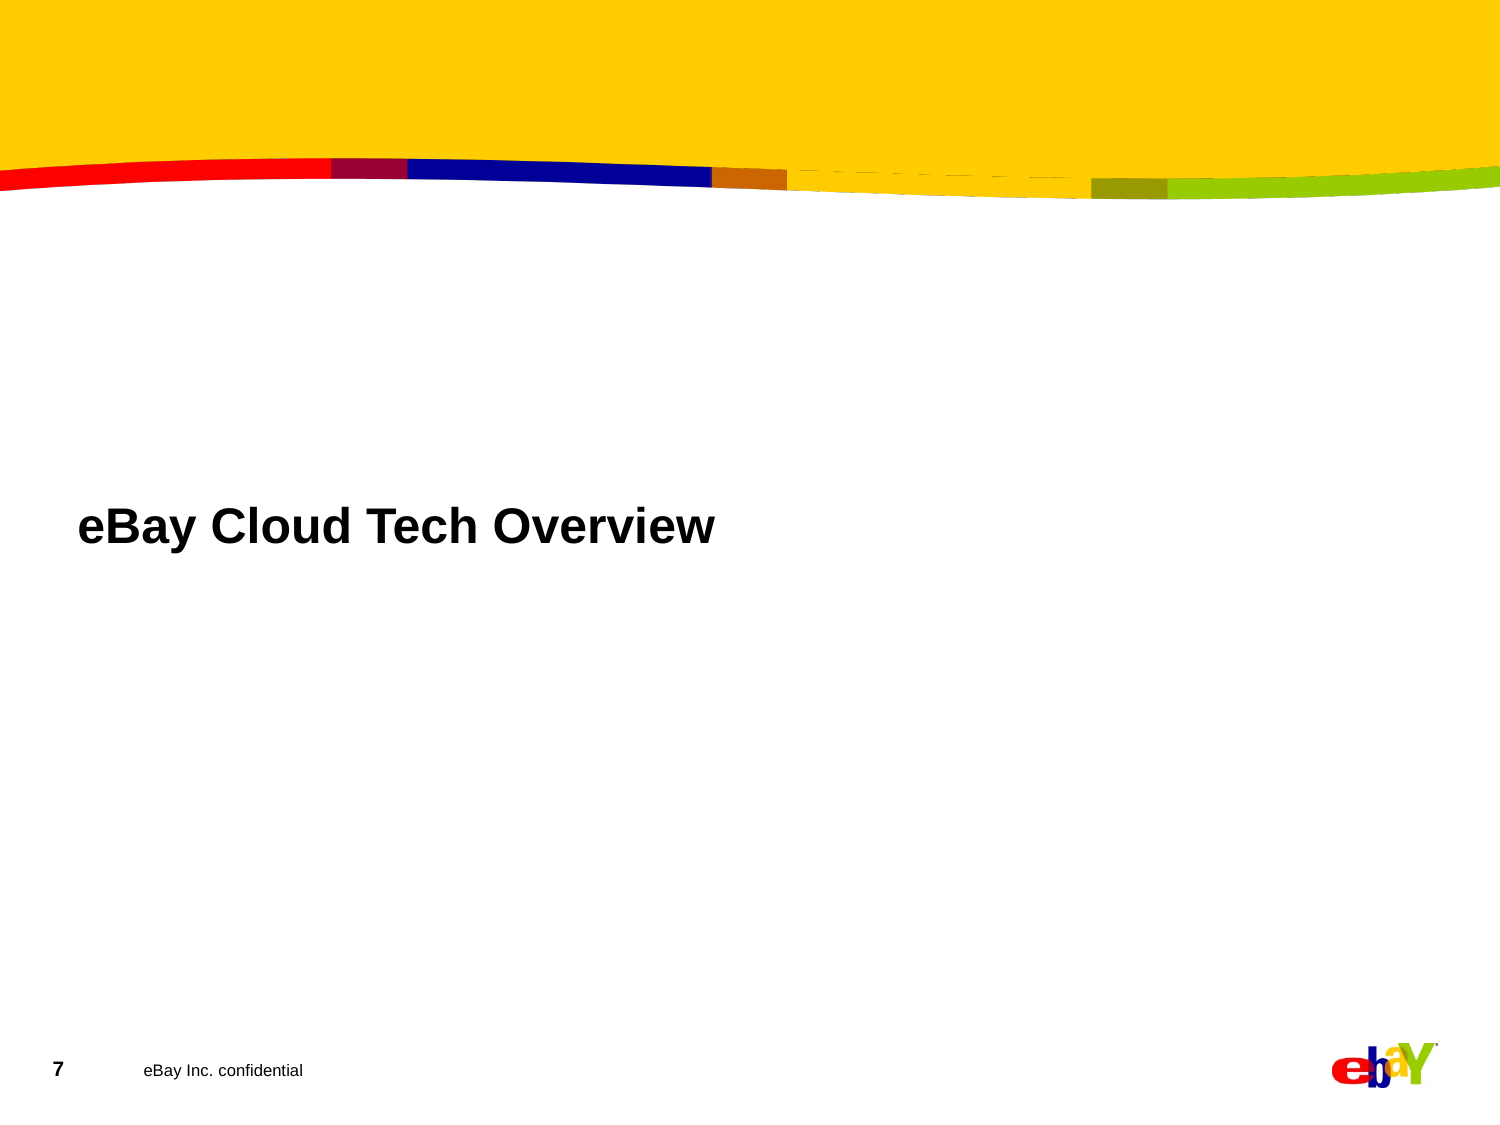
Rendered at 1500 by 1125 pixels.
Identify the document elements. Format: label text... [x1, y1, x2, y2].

title eBay Cloud Tech Overview [62, 462, 1394, 582]
picture [1332, 1043, 1438, 1088]
picture [0, 153, 1500, 204]
